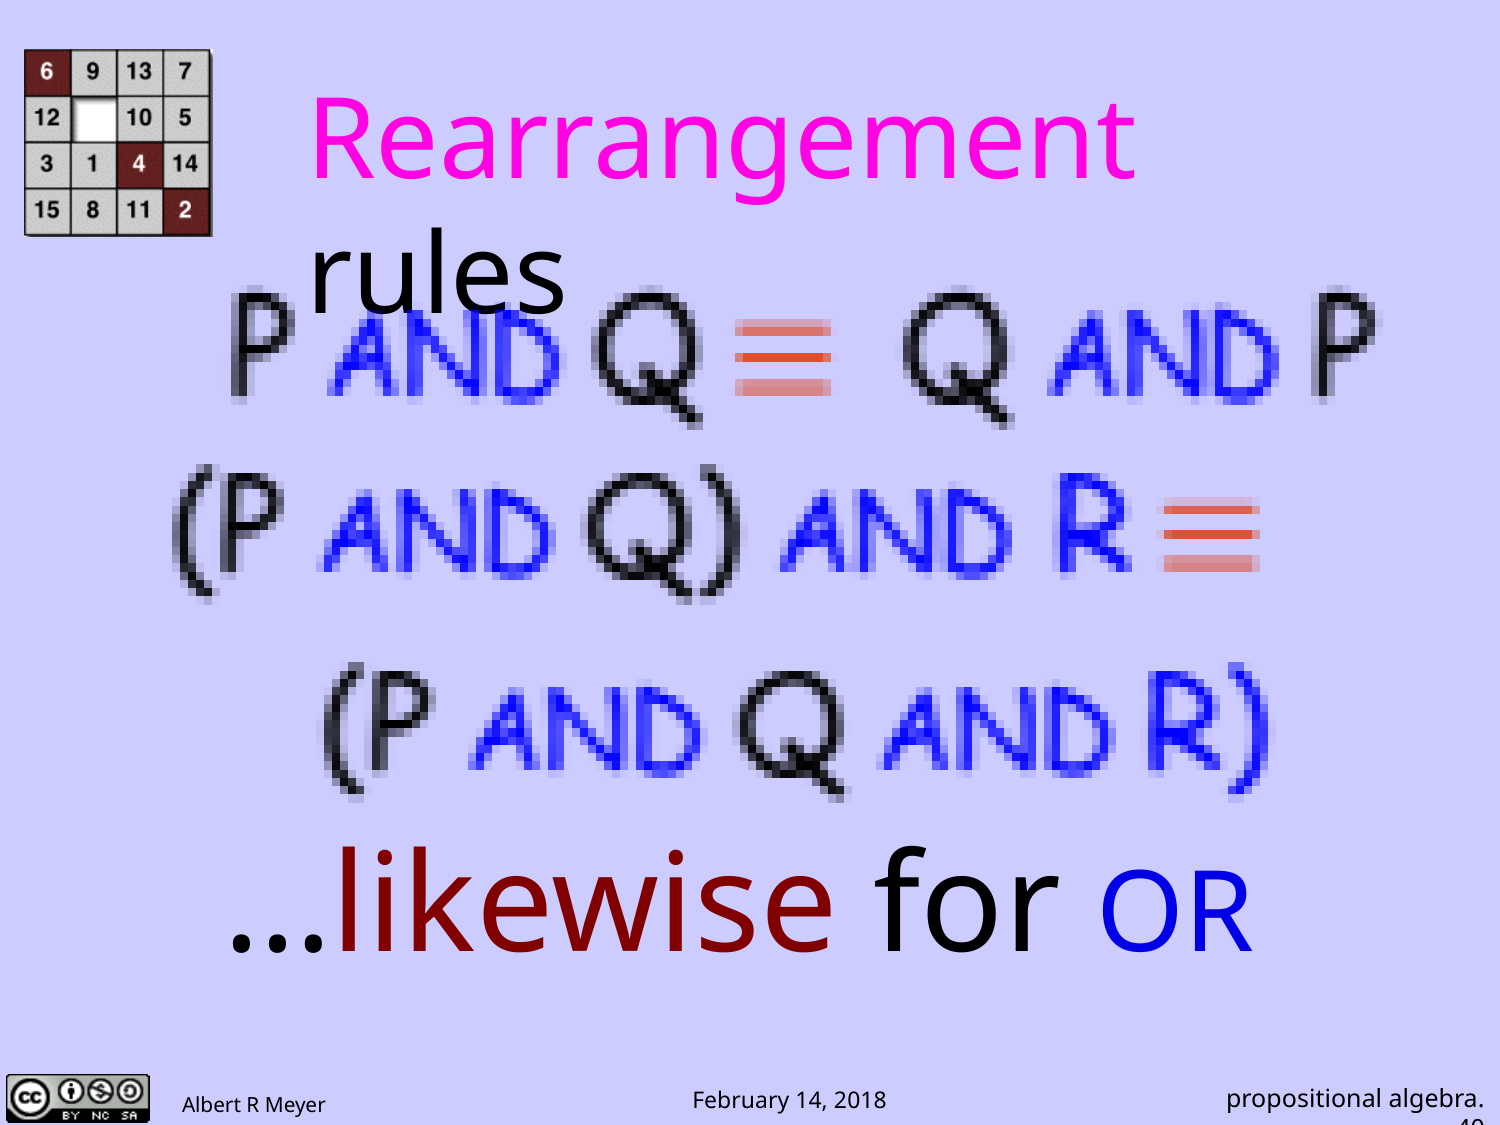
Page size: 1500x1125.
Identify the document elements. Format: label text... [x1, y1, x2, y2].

text_box …likewise for OR [208, 829, 1270, 987]
slide_number propositional algebra.40 [1187, 1074, 1500, 1121]
picture [24, 49, 213, 237]
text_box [155, 440, 1317, 821]
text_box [63, 268, 1393, 449]
picture [6, 1074, 150, 1123]
text_box Rearrangement rules [291, 58, 1425, 343]
